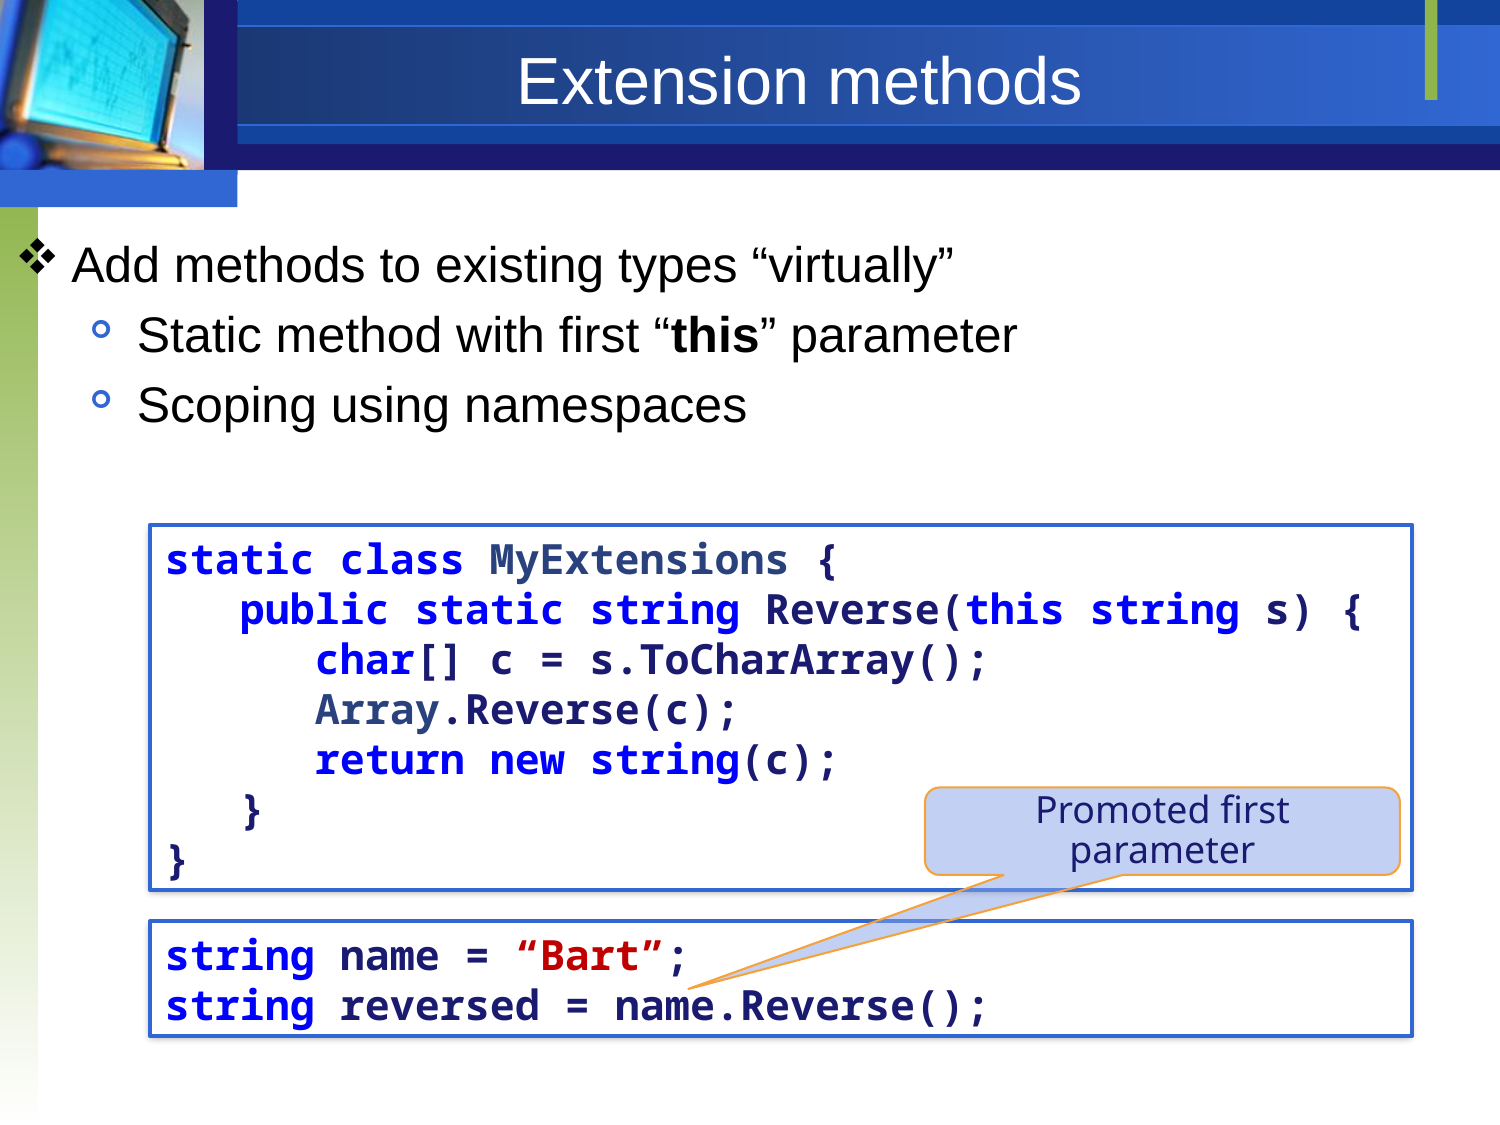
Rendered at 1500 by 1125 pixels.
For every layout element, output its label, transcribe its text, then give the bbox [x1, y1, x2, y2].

text_box static class MyExtensions { public static string Reverse(this string s) { char[] c = s.ToCharArray(); Array.Reverse(c); return new string(c); } } [148, 523, 1414, 892]
text_box string name = “Bart”; string reversed = name.Reverse(); [148, 919, 1414, 1038]
text_box Promoted first parameter [687, 787, 1400, 990]
list Add methods to existing types “virtually” Static method with first “this” parameter Scoping using namespaces [0, 224, 1350, 454]
picture [0, 0, 204, 169]
title Extension methods [237, 33, 1363, 122]
